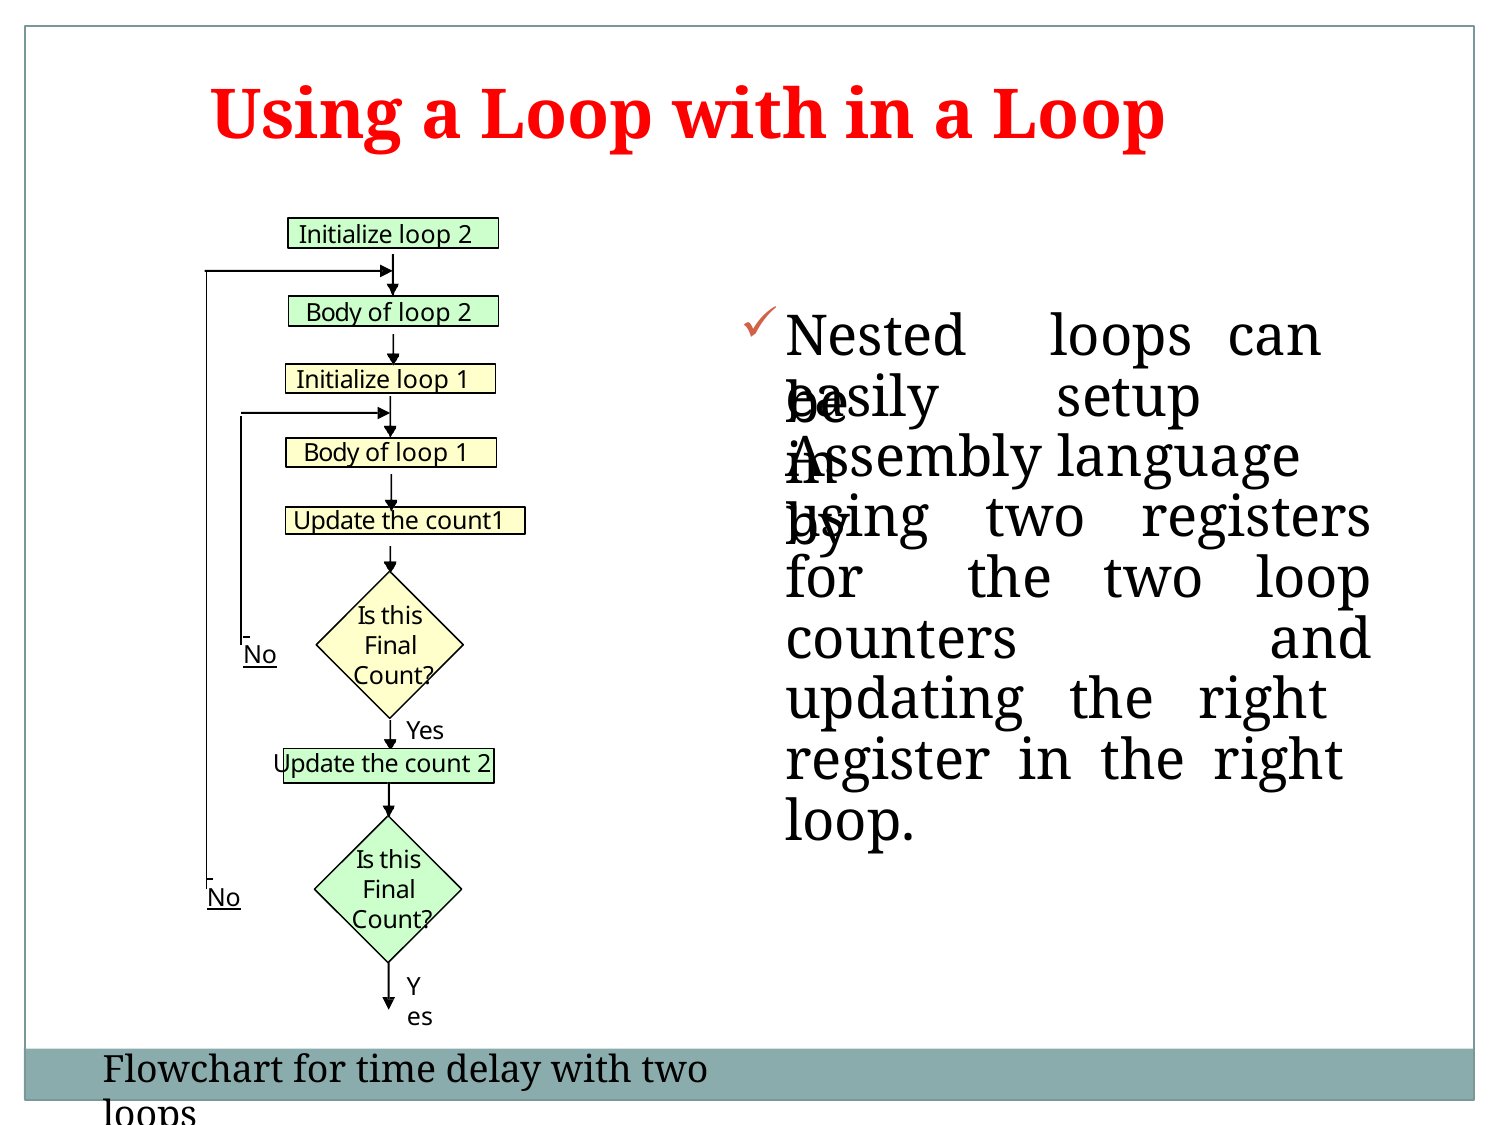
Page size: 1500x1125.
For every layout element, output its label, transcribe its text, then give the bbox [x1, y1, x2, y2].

text_box Body of loop 1 [395, 437, 497, 467]
text_box Flowchart for time delay with two loops [100, 1042, 761, 1125]
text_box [240, 406, 391, 646]
text_box Initialize loop 2 [287, 218, 499, 249]
text_box [386, 254, 399, 295]
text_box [313, 782, 463, 1010]
text_box Is this Final Count? Yes [347, 1019, 452, 1031]
text_box Initialize loop 1 [285, 364, 496, 394]
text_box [282, 546, 496, 785]
text_box using two registers for the two loop counters and updating the right register in the right loop. [783, 479, 1373, 853]
text_box Yes Update the count 2 [270, 709, 277, 778]
text_box No [204, 848, 308, 911]
title Using a Loop with in a Loop [208, 67, 1192, 258]
text_box Nested loops can be [737, 296, 1373, 434]
text_box [386, 334, 400, 366]
text_box No [241, 653, 277, 669]
text_box Assembly language by [782, 418, 1373, 556]
text_box Yes Update the count 2 [500, 709, 508, 778]
text_box easily setup in [782, 357, 1373, 418]
text_box [204, 264, 393, 278]
text_box [383, 396, 397, 437]
text_box Body of loop 2 [288, 295, 499, 326]
text_box Update the count1 [395, 506, 526, 535]
